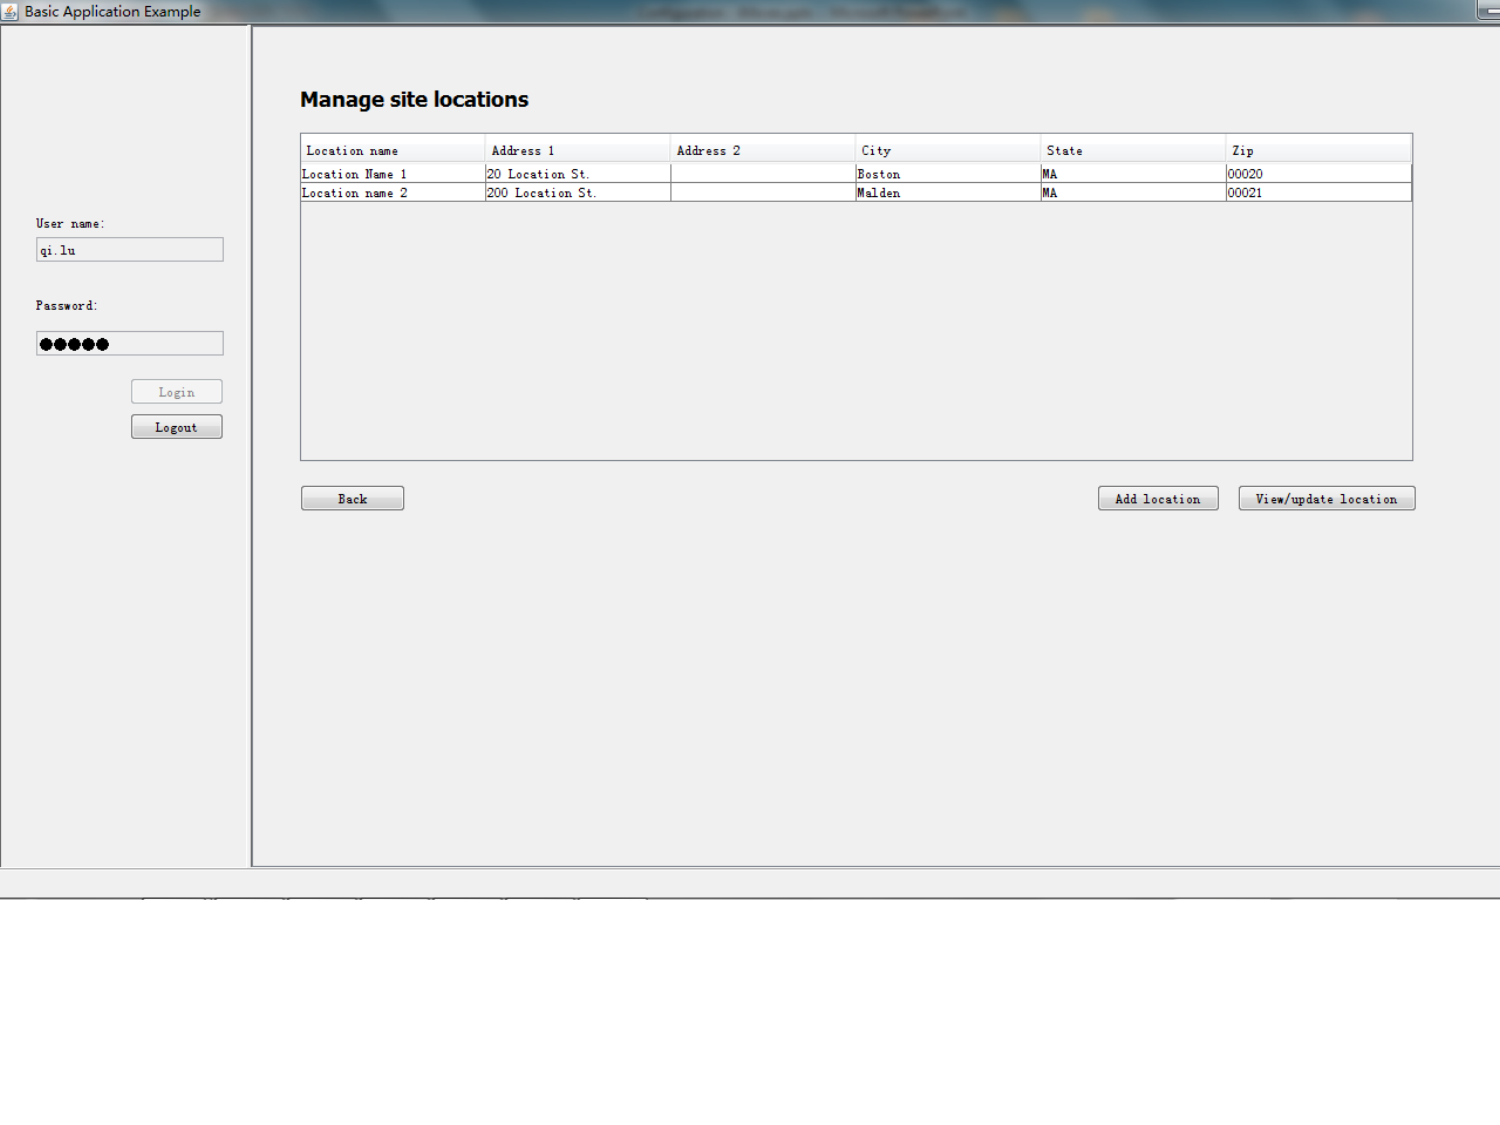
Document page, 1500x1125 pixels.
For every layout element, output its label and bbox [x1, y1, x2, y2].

picture [0, 0, 1500, 901]
